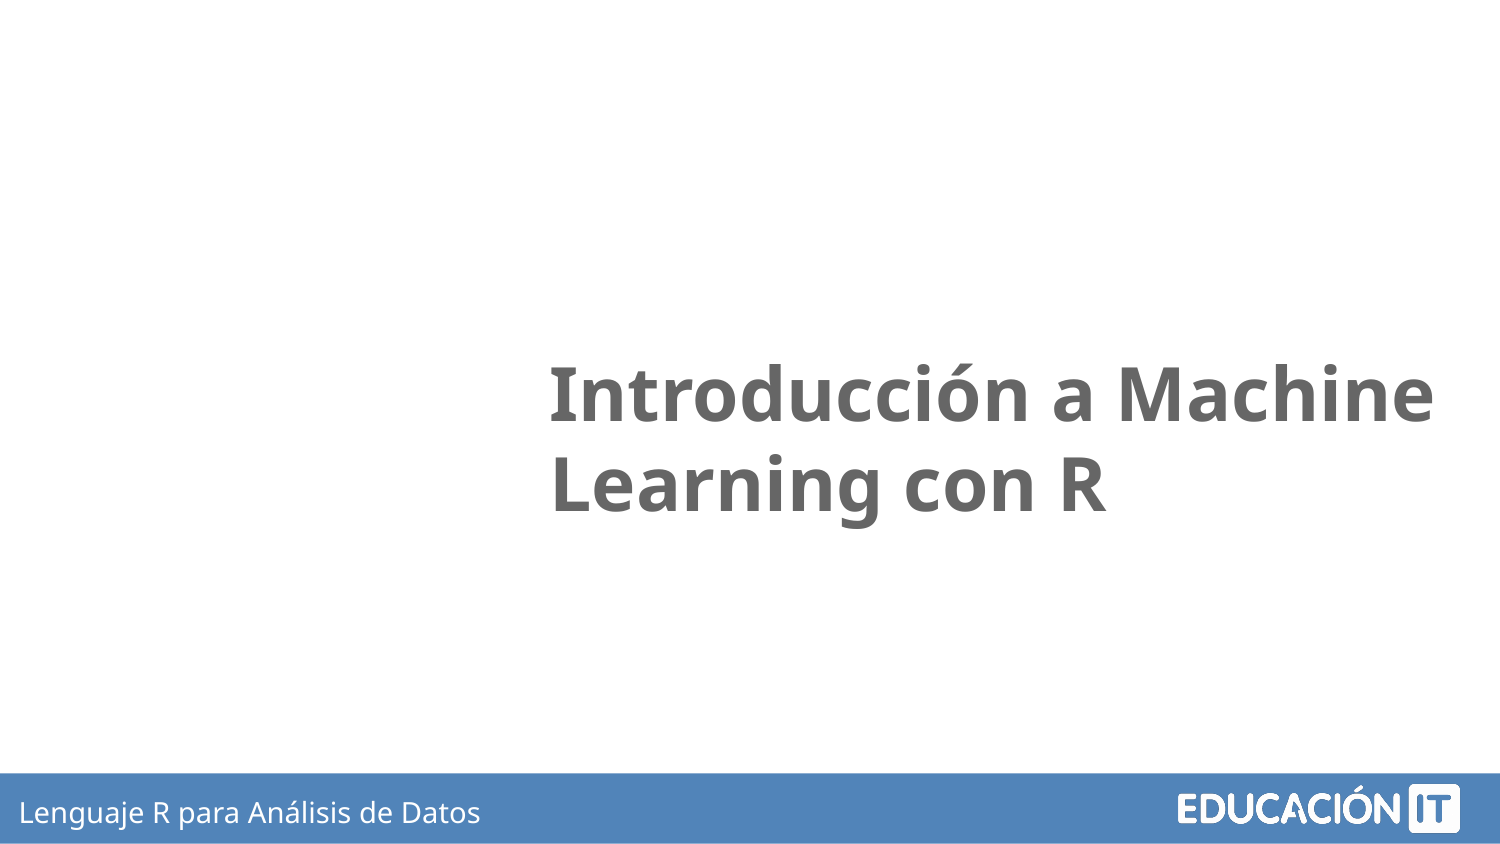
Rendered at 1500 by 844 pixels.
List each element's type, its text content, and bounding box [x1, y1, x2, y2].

picture [1175, 778, 1463, 839]
text_box Introducción a Machine Learning con R [534, 339, 1459, 461]
